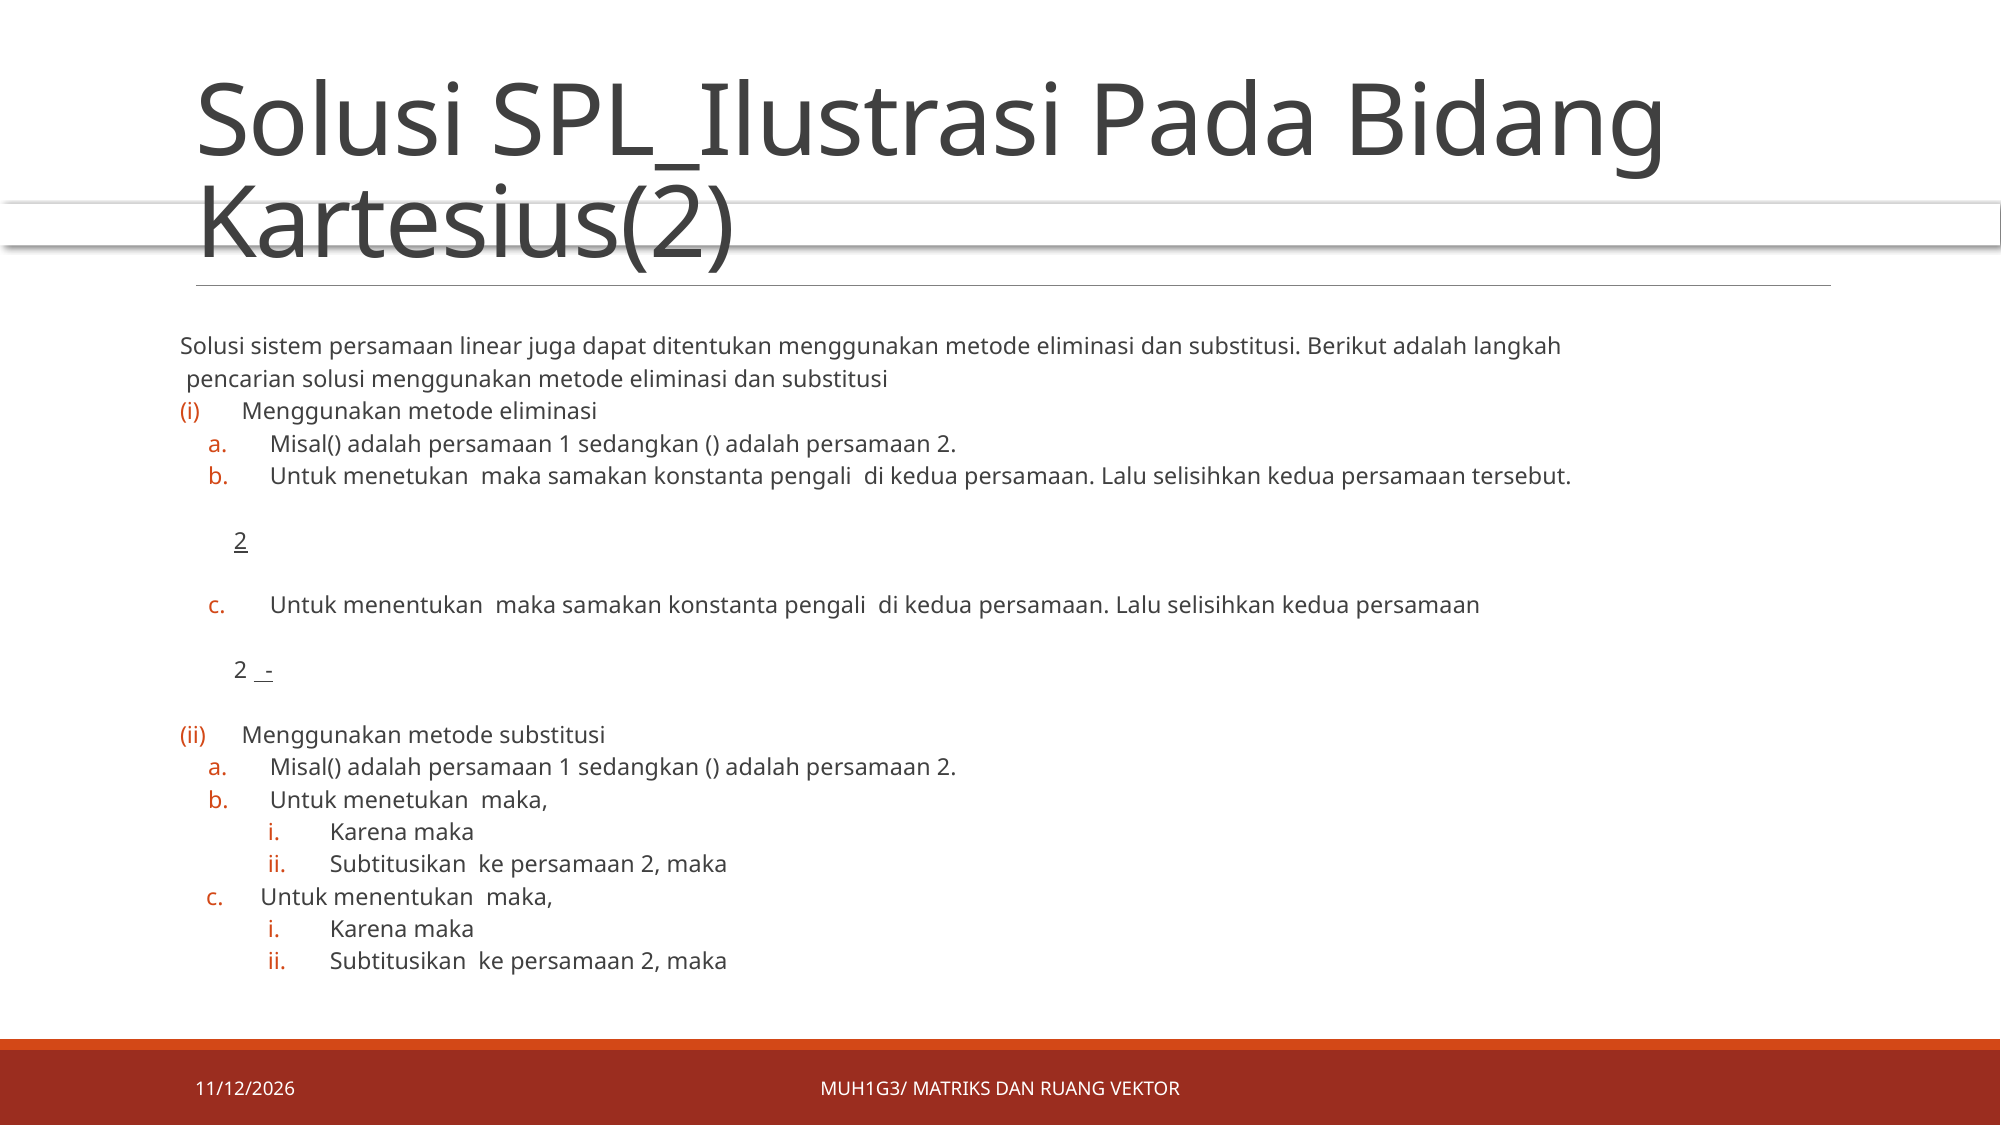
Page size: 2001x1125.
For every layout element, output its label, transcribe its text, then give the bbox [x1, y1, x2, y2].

footer MUH1G3/ MATRIKS DAN RUANG VEKTOR [604, 1059, 1396, 1120]
title Solusi SPL_Ilustrasi Pada Bidang Kartesius(2) [180, 47, 1830, 285]
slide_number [180, 1059, 586, 1120]
